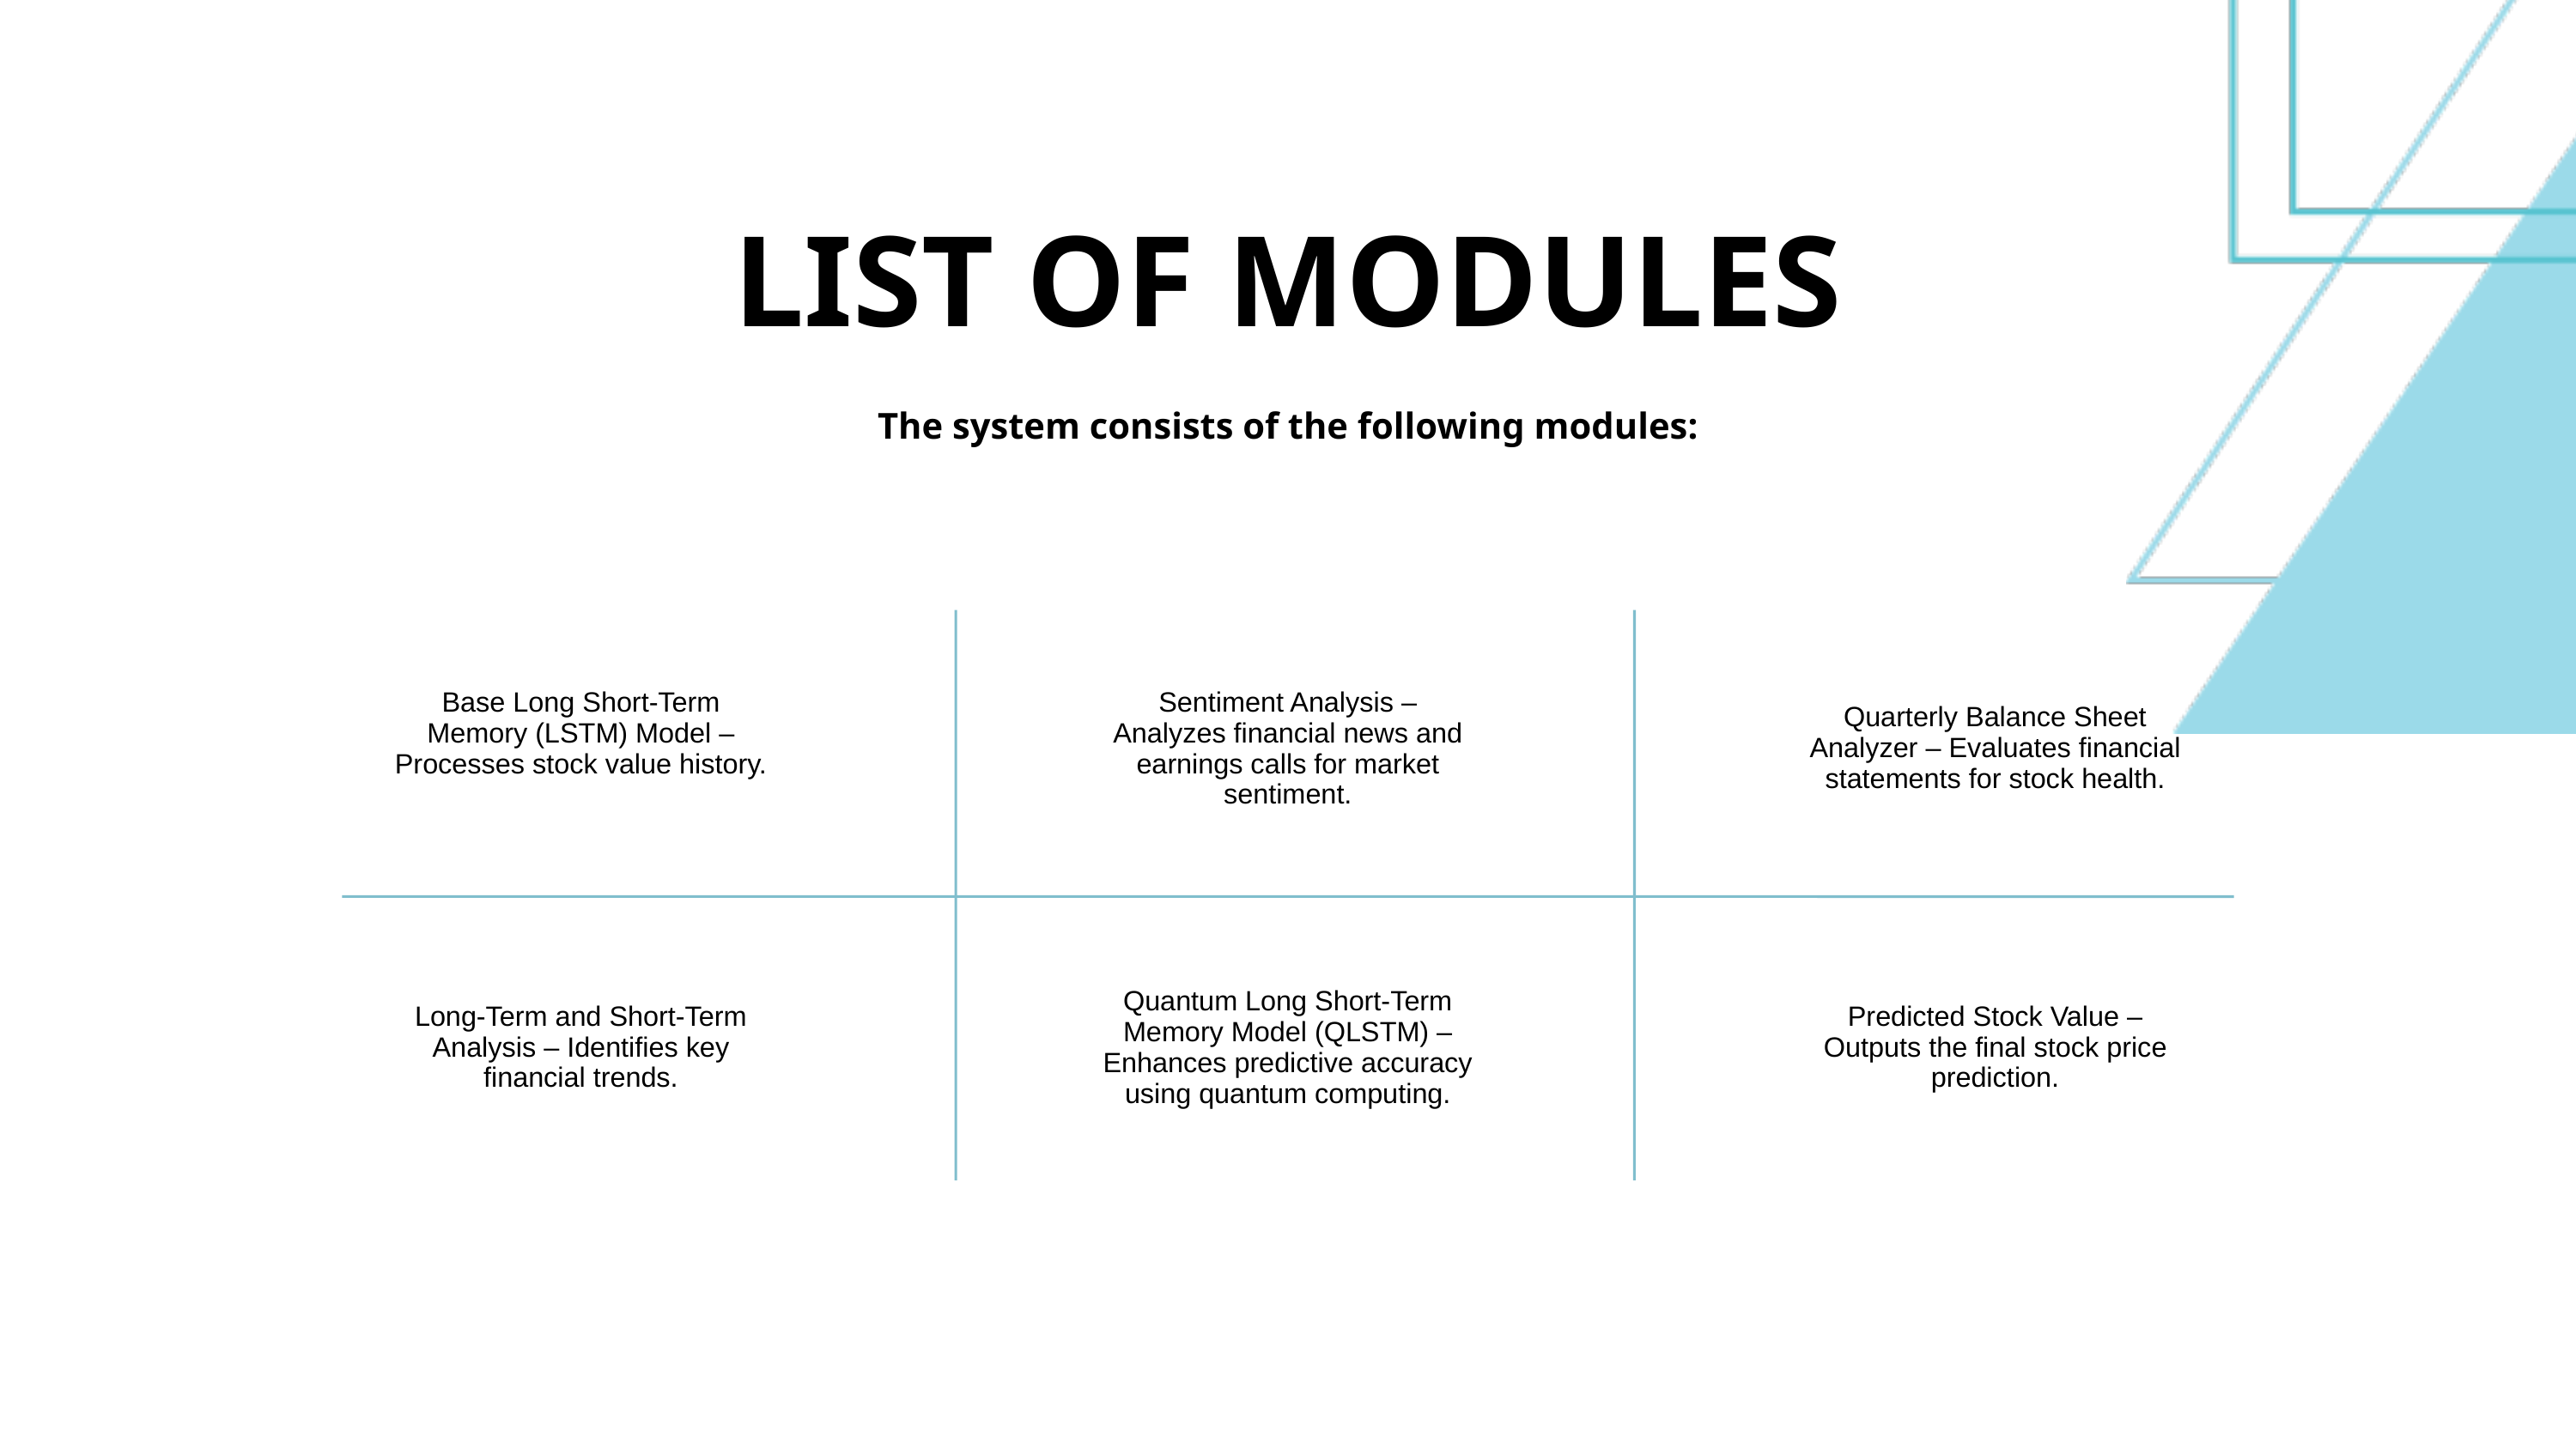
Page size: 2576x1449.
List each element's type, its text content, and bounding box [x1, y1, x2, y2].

text_box [2126, 0, 2576, 734]
text_box Long-Term and Short-Term Analysis – Identifies key financial trends. [392, 1000, 769, 1094]
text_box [144, 217, 2432, 452]
text_box Predicted Stock Value – Outputs the final stock price prediction. [1807, 1000, 2184, 1094]
text_box Sentiment Analysis – Analyzes financial news and earnings calls for market sentiment. [1099, 686, 1476, 810]
text_box Quarterly Balance Sheet Analyzer – Evaluates financial statements for stock health. [1807, 701, 2184, 794]
text_box Quantum Long Short-Term Memory Model (QLSTM) – Enhances predictive accuracy using quantum computing. [1099, 985, 1476, 1109]
text_box Base Long Short-Term Memory (LSTM) Model – Processes stock value history. [392, 687, 769, 779]
